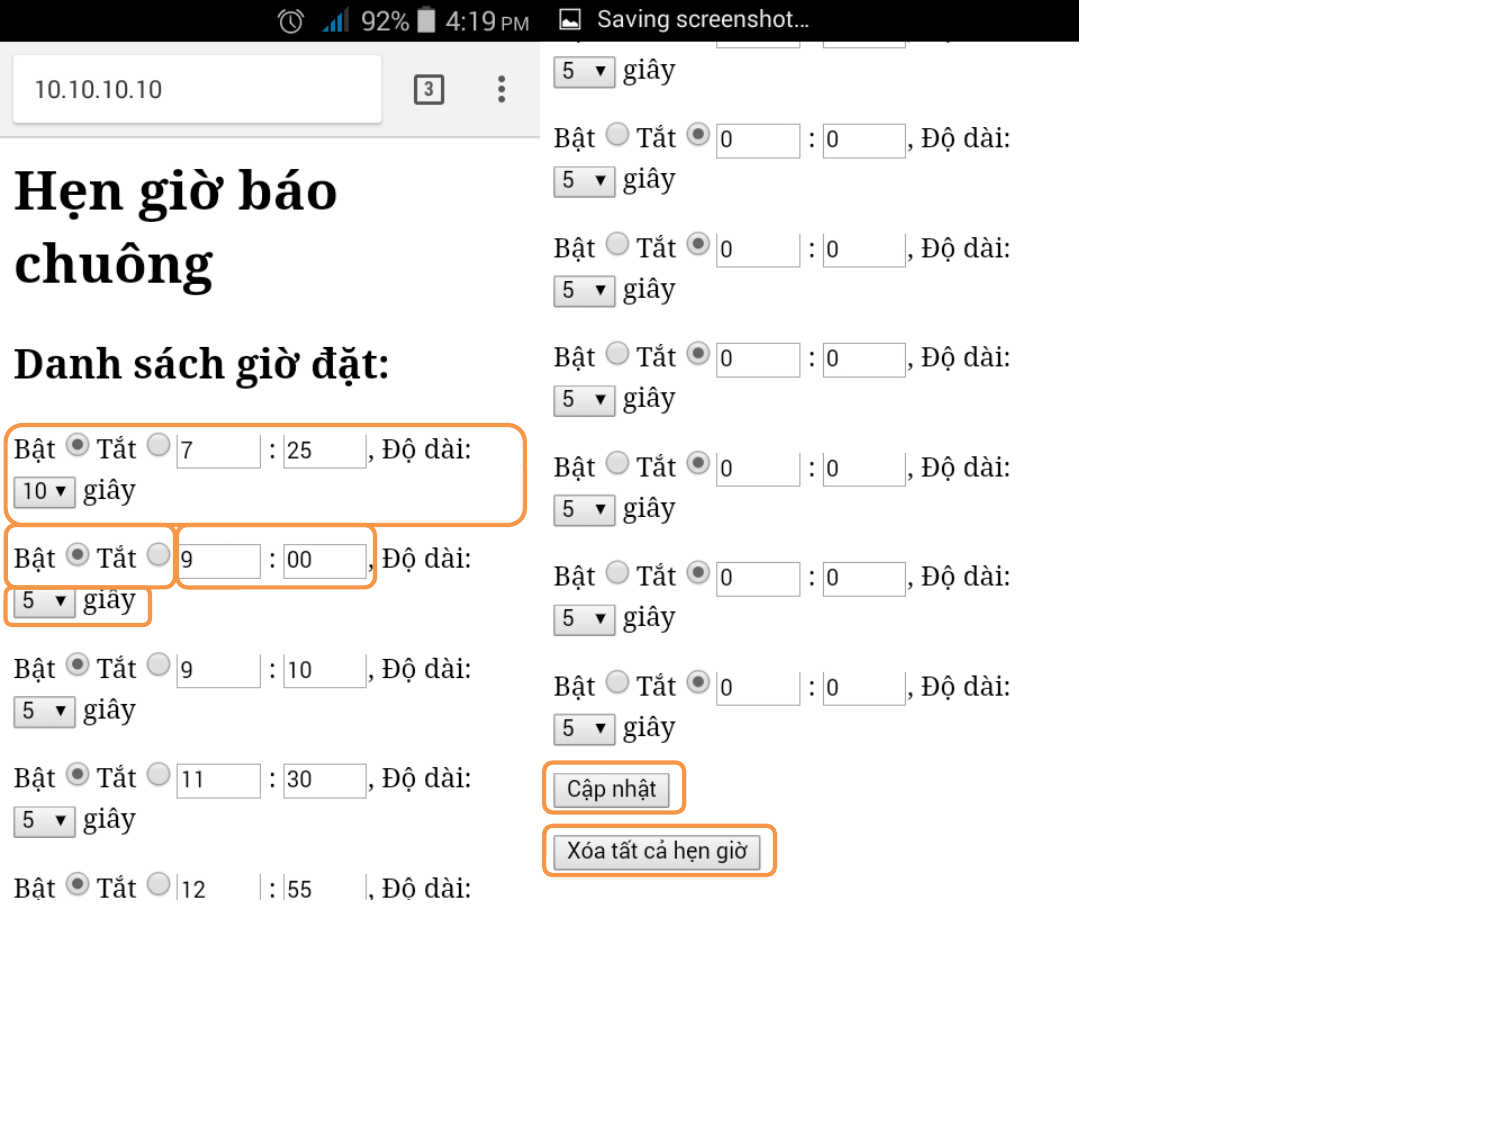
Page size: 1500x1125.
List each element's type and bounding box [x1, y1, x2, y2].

picture [0, 0, 1079, 901]
